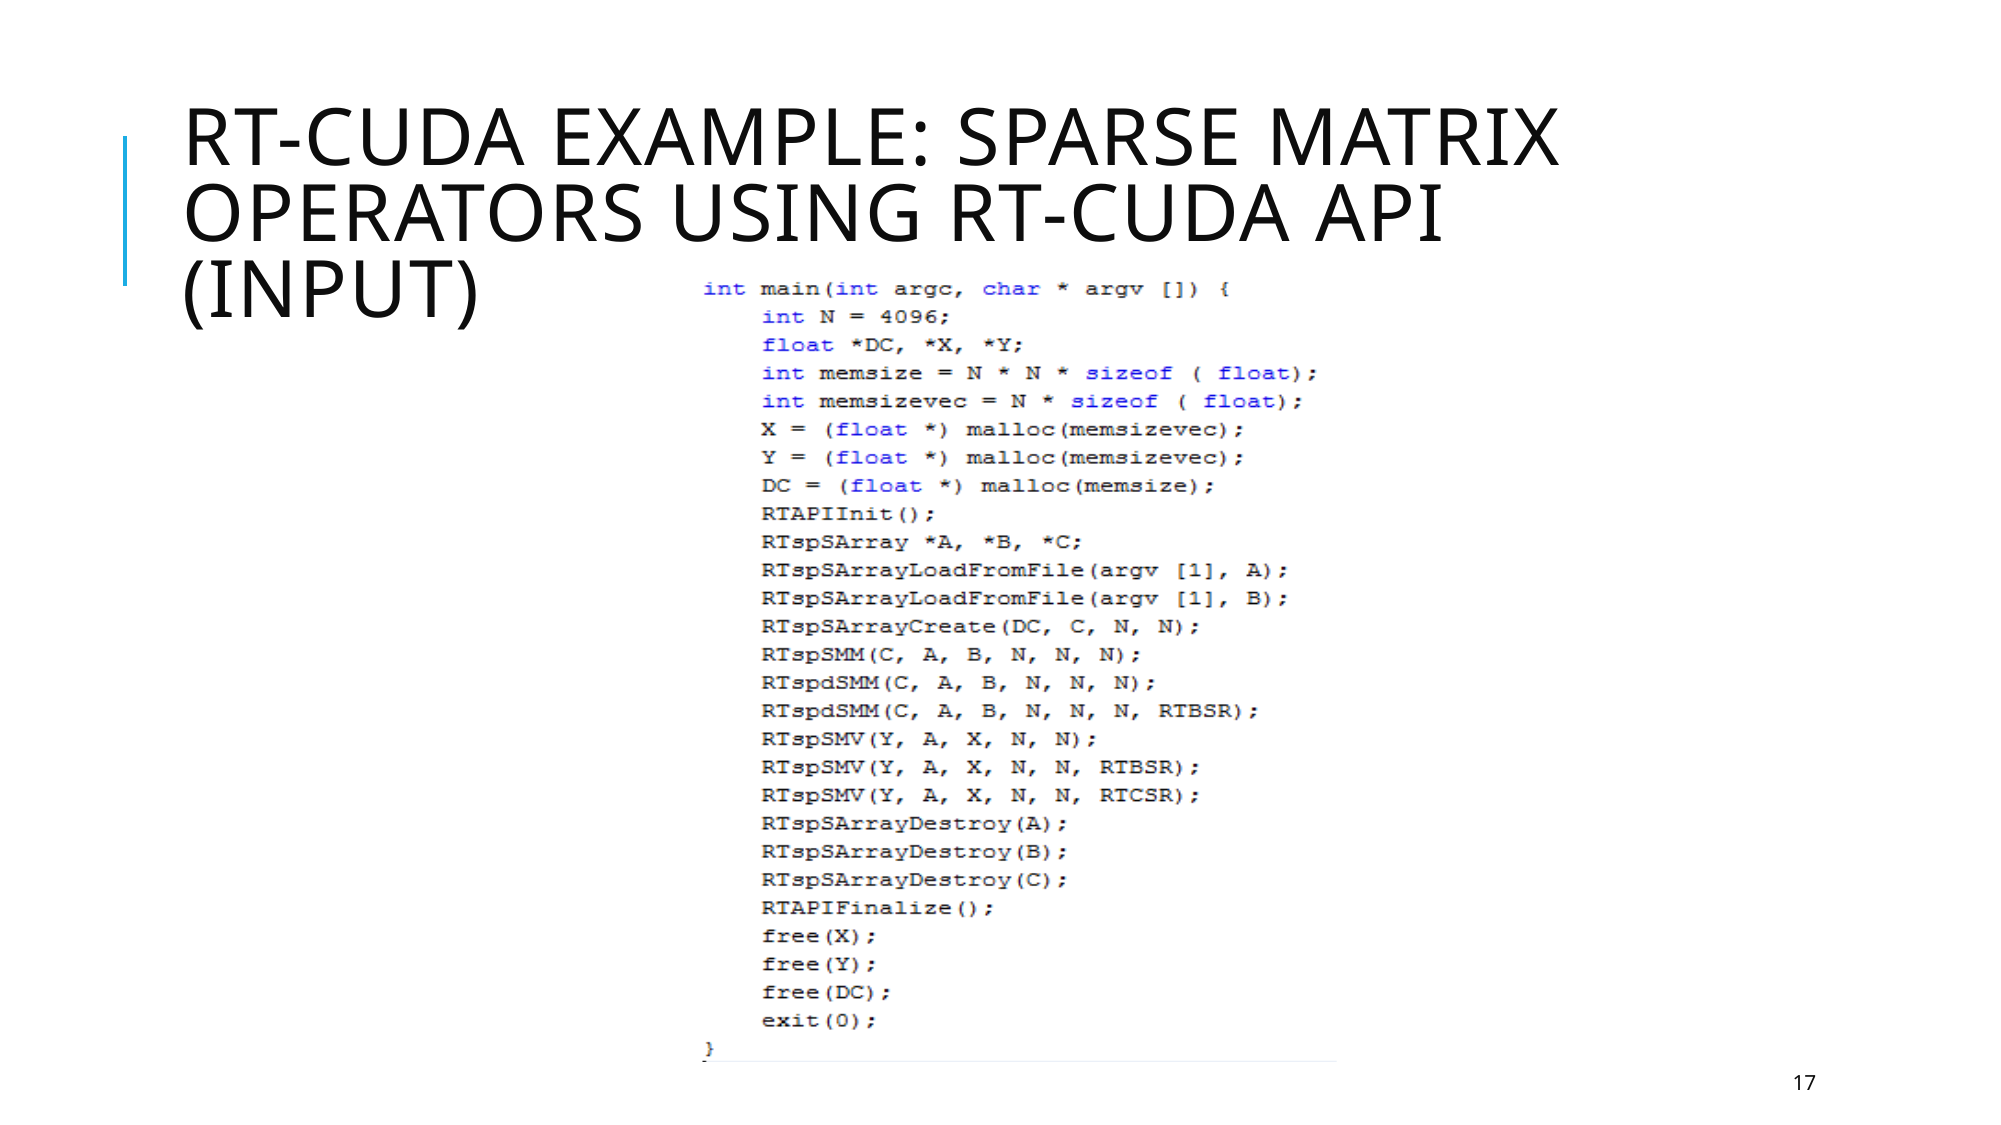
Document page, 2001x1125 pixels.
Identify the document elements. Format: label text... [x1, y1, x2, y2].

picture [690, 275, 1337, 1062]
title RT-CUDA Example: Sparse Matrix Operators using RT-CUDA API (Input) [168, 96, 1763, 342]
slide_number 17 [1777, 1061, 1938, 1107]
